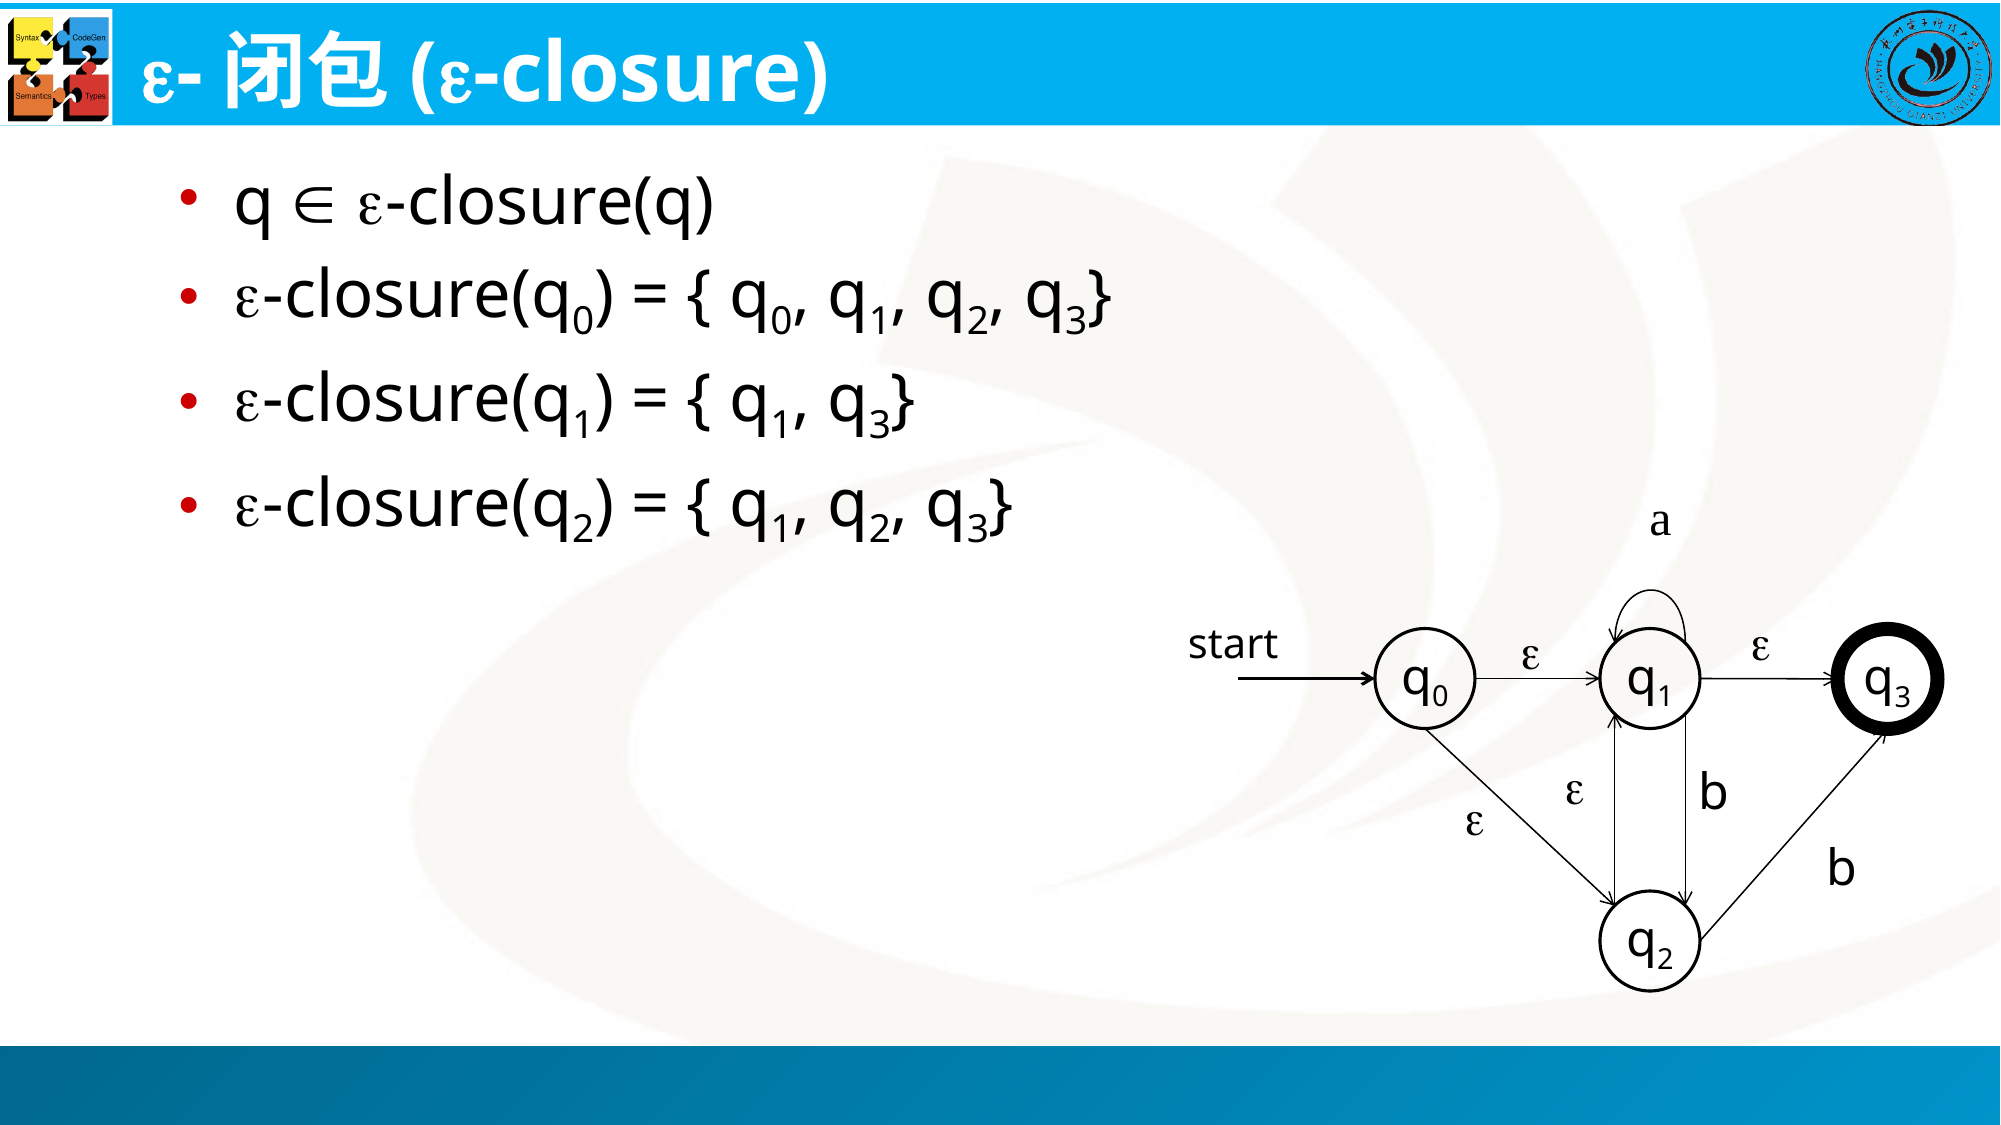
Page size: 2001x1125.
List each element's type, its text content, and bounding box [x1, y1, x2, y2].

list q  -closure(q) -closure(q0) = { q0, q1, q2, q3} -closure(q1) = { q1, q3} -closure(q2) = { q1, q2, q3} [162, 149, 1700, 703]
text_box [1167, 478, 1938, 992]
title -闭包(-closure) [125, 6, 1934, 126]
slide_number [761, 1042, 1196, 1118]
